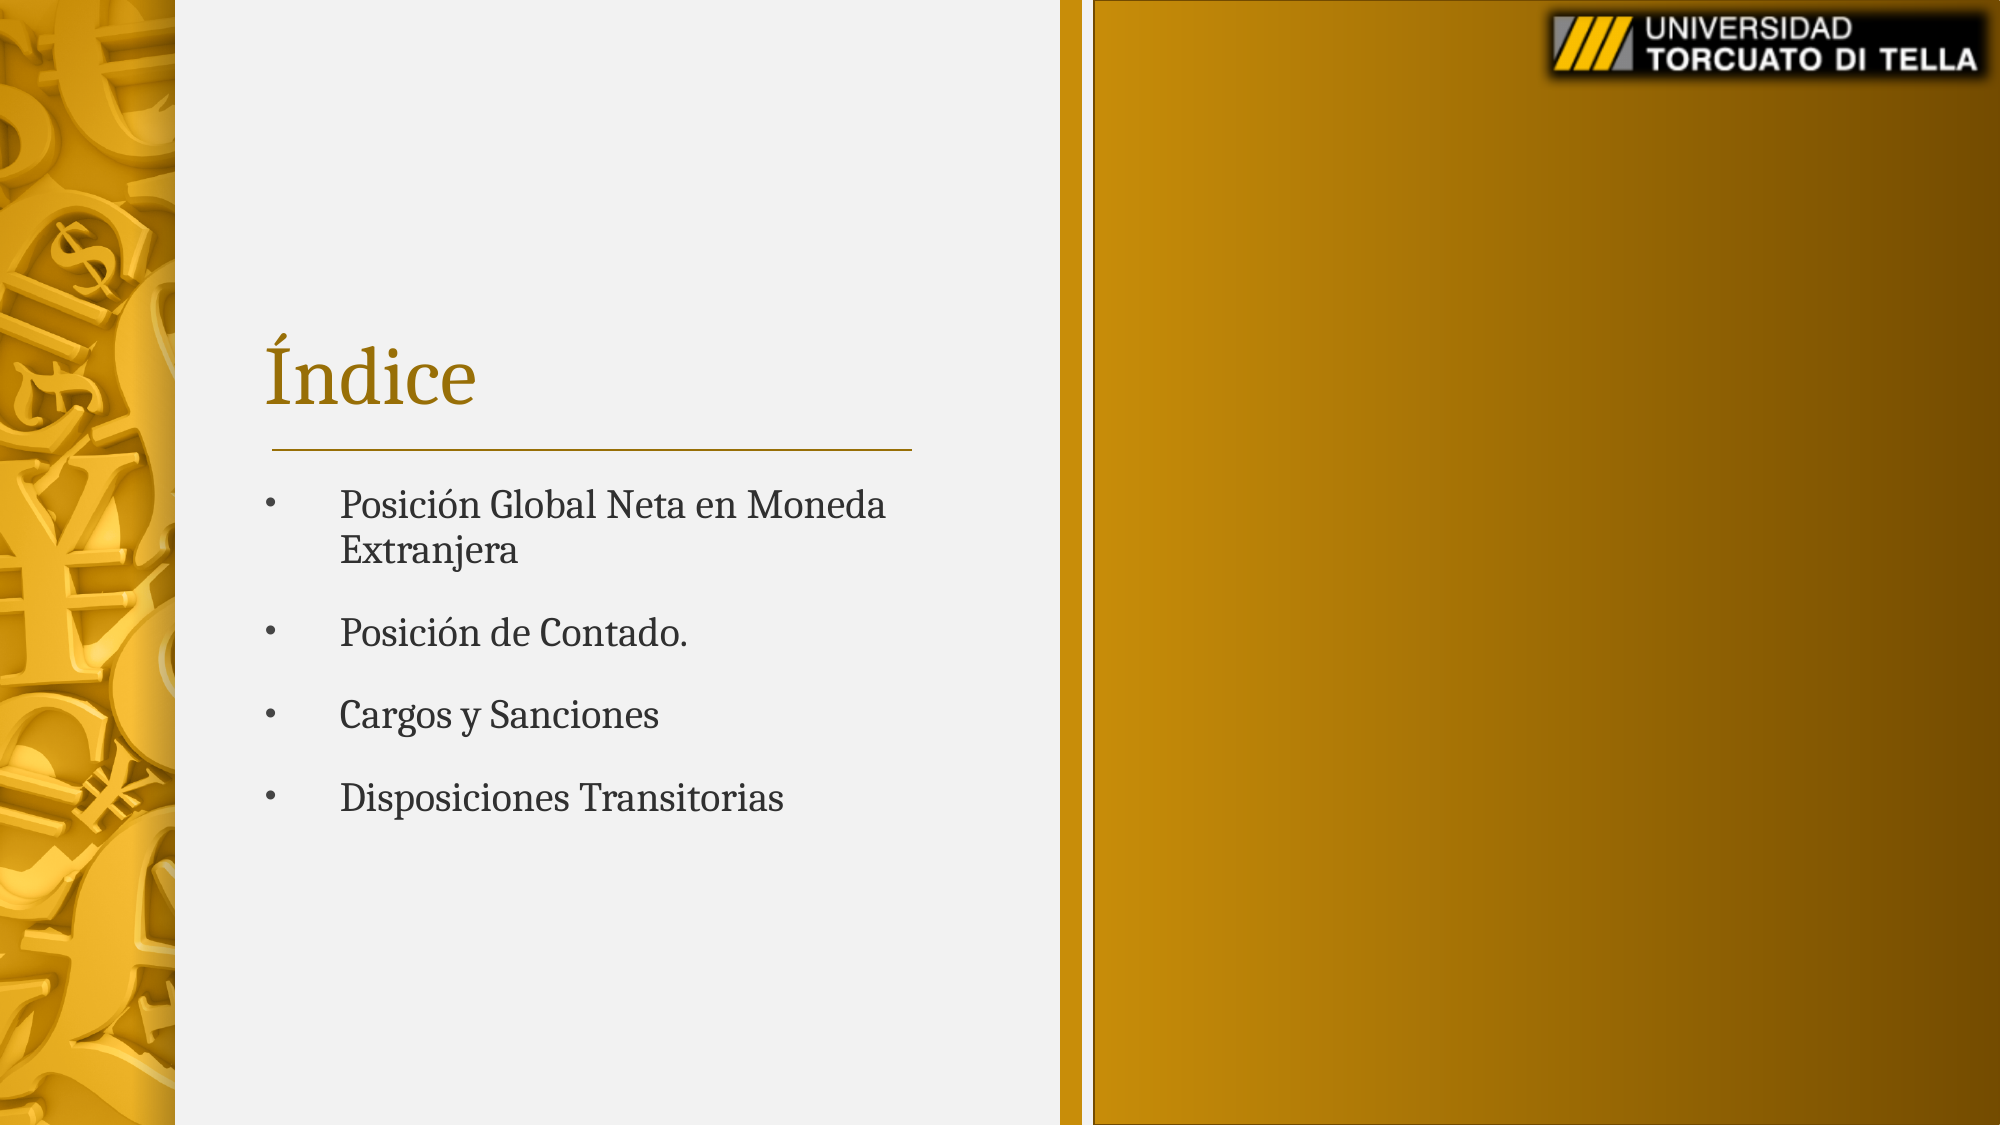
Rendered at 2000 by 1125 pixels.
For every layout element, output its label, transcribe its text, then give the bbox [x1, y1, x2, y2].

text_box [1093, 0, 2000, 1125]
list Posición Global Neta en Moneda Extranjera Posición de Contado. Cargos y Sanciones Disposiciones Transitorias [249, 474, 925, 900]
picture [1536, 0, 2000, 91]
picture [0, 0, 175, 1125]
title Índice [249, 112, 925, 429]
